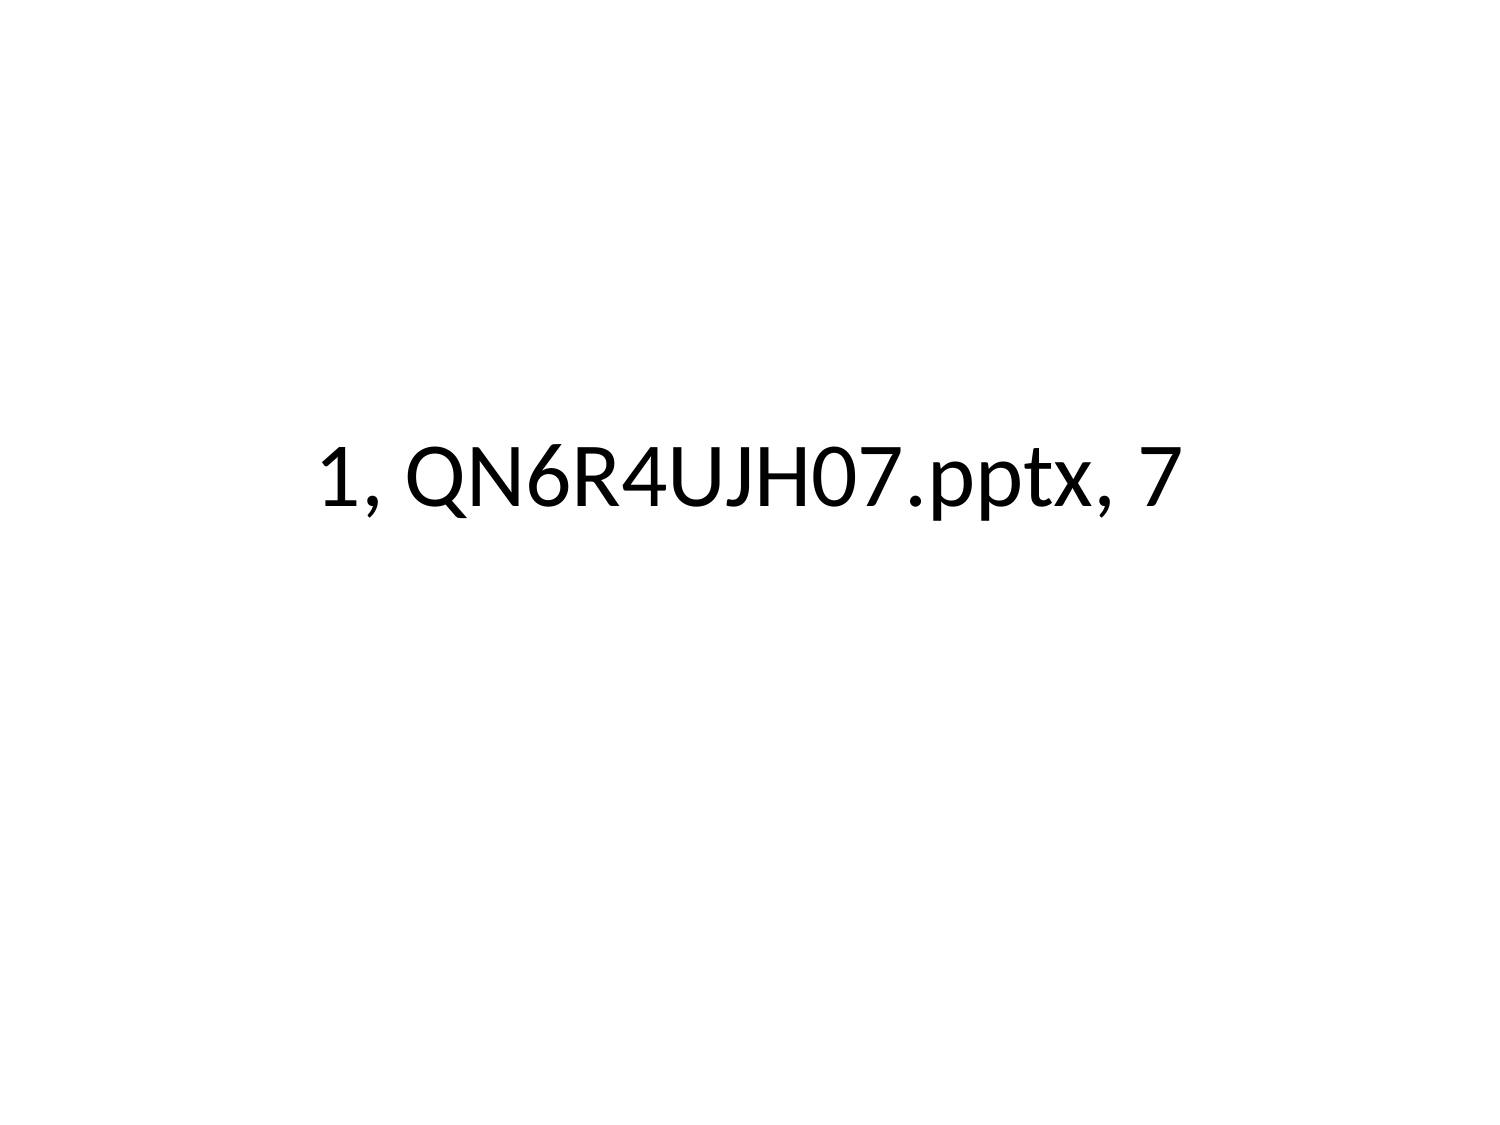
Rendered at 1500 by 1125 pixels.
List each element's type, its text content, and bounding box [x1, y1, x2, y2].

title 1, QN6R4UJH07.pptx, 7 [112, 349, 1388, 591]
